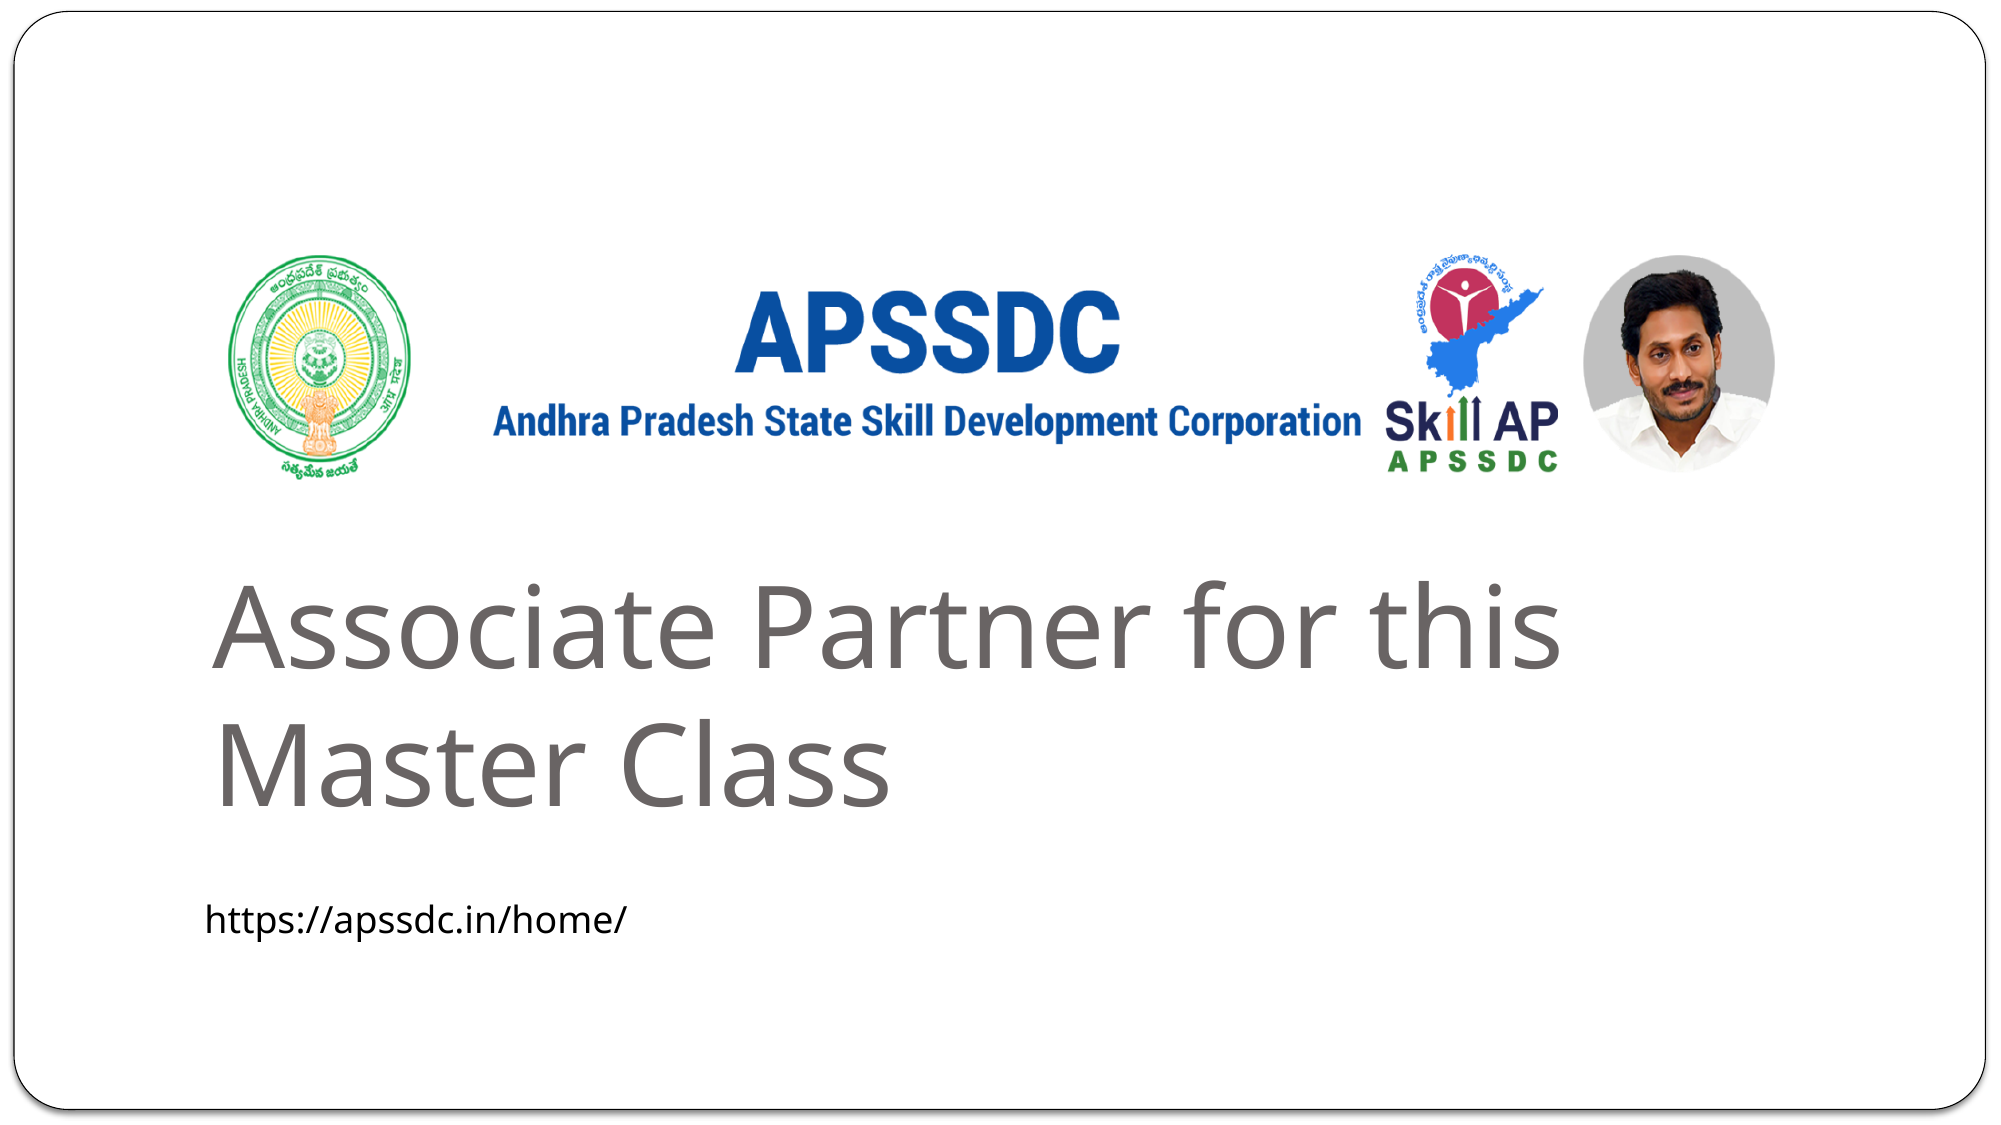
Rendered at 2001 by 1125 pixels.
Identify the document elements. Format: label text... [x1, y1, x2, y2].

picture [224, 247, 1781, 484]
title Associate Partner for this Master Class [212, 704, 1943, 829]
text_box https://apssdc.in/home/ [190, 889, 642, 948]
